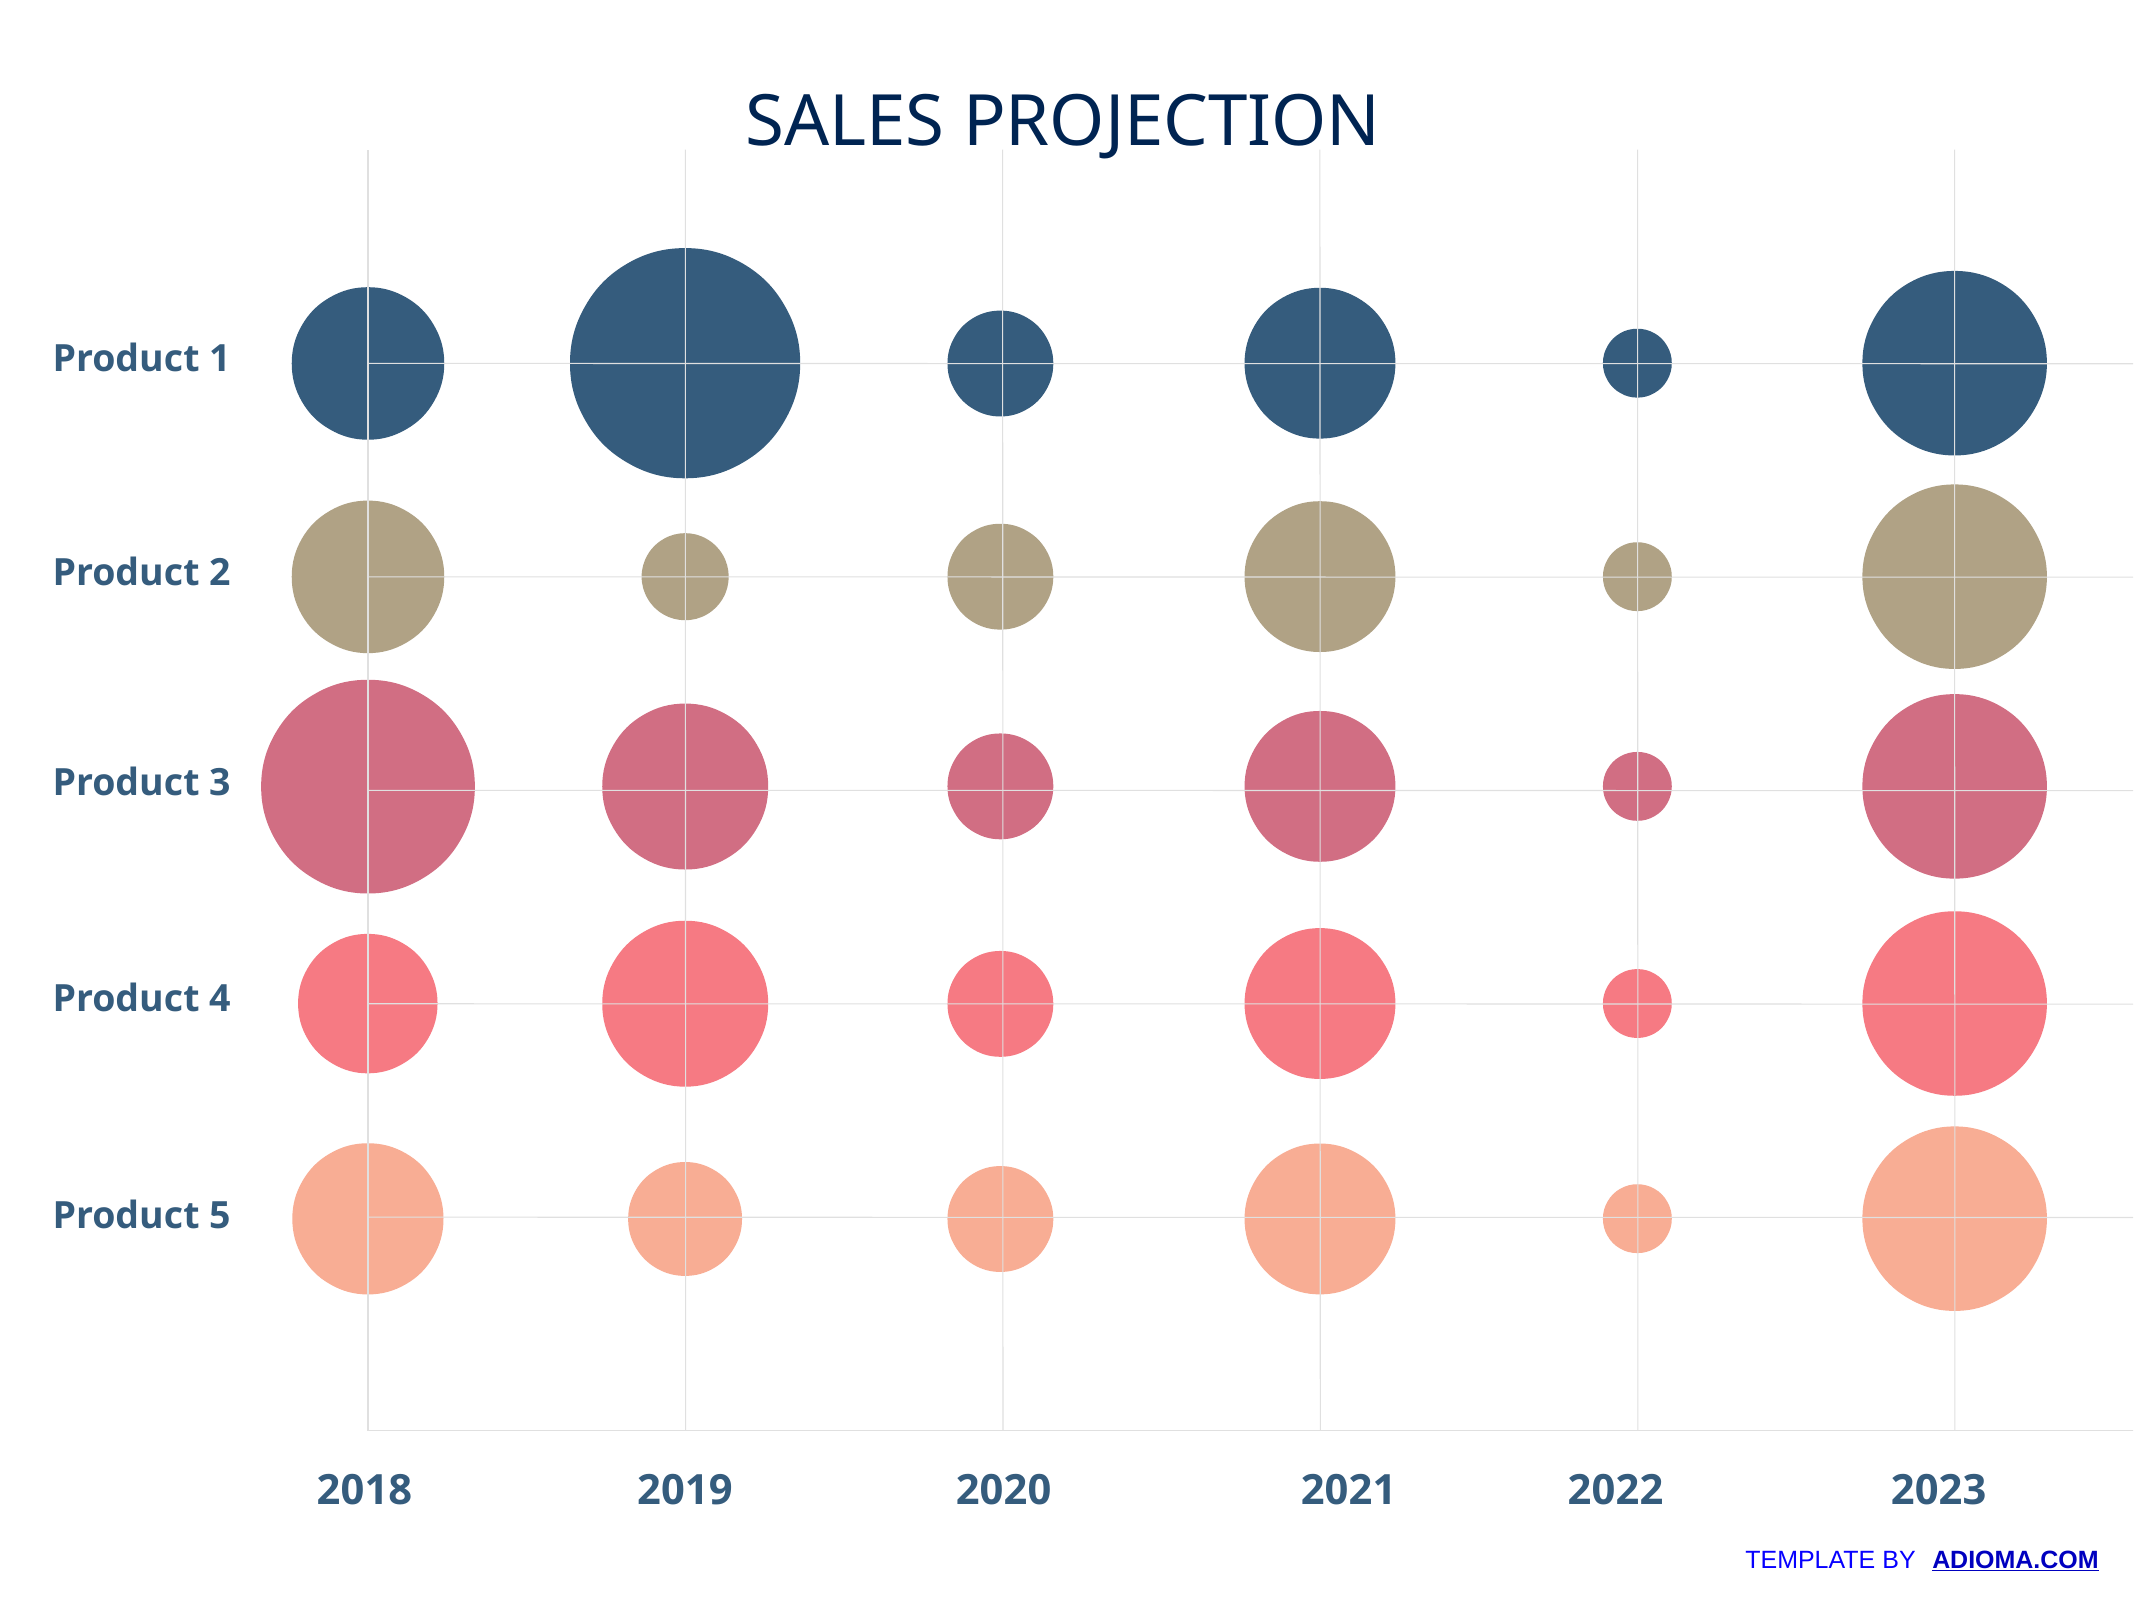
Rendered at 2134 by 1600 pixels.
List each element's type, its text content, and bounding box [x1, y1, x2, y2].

text_box Product 5 [52, 1195, 247, 1238]
text_box [686, 1004, 1002, 1217]
text_box [1003, 582, 1309, 790]
text_box [1321, 578, 1396, 652]
text_box [1003, 310, 1054, 363]
text_box [1638, 1218, 1954, 1431]
text_box [1003, 1218, 1320, 1431]
text_box [686, 248, 801, 363]
text_box [368, 577, 685, 790]
text_box [1955, 911, 2047, 1004]
text_box [1862, 694, 1954, 790]
text_box [1955, 1230, 2134, 1431]
text_box [1244, 287, 1396, 363]
text_box [1638, 328, 1672, 363]
text_box [1955, 1005, 2047, 1096]
text_box [291, 500, 368, 654]
text_box [1862, 270, 1954, 363]
text_box [291, 287, 368, 440]
text_box 2021 [1300, 1466, 1397, 1514]
text_box [1003, 791, 1320, 1003]
text_box [686, 577, 1002, 790]
text_box [1955, 1126, 2047, 1217]
text_box Product 1 [52, 338, 247, 381]
text_box [1602, 328, 1637, 363]
text_box SALES PROJECTION [741, 70, 1386, 165]
text_box [1321, 1218, 1637, 1431]
text_box [1862, 484, 1954, 577]
text_box Product 4 [52, 978, 247, 1021]
text_box [686, 364, 801, 429]
text_box [298, 933, 368, 1074]
text_box [368, 149, 682, 363]
text_box [1638, 791, 1672, 821]
text_box [1603, 578, 1637, 612]
text_box [1939, 1218, 1954, 1229]
text_box 2023 [1890, 1466, 1987, 1514]
text_box [1244, 578, 1320, 653]
text_box [1862, 578, 1954, 669]
text_box [1862, 911, 1954, 1004]
text_box [1638, 751, 1672, 790]
text_box [368, 791, 685, 1003]
text_box [1602, 364, 1637, 398]
text_box [1603, 791, 1637, 821]
text_box [1605, 969, 1637, 1013]
text_box [1321, 364, 1396, 439]
text_box [1638, 969, 1672, 1004]
text_box [947, 310, 1002, 363]
text_box [1638, 542, 1672, 577]
text_box [1244, 364, 1320, 439]
text_box [1003, 523, 1054, 576]
text_box [686, 791, 1002, 1003]
text_box [955, 523, 1002, 576]
text_box [368, 364, 685, 576]
text_box [1321, 798, 1621, 1003]
text_box [1321, 1004, 1637, 1217]
text_box [1955, 270, 2047, 363]
text_box [1321, 501, 1396, 577]
text_box Product 3 [52, 761, 247, 804]
text_box [1602, 751, 1637, 790]
text_box [1955, 578, 2047, 669]
text_box Product 2 [52, 551, 247, 594]
text_box [1003, 364, 1054, 417]
text_box [1874, 1126, 1954, 1217]
text_box [686, 1218, 1002, 1431]
text_box [1312, 791, 1320, 797]
text_box [1955, 791, 2047, 879]
text_box [1862, 791, 1954, 879]
text_box 2022 [1567, 1466, 1664, 1514]
text_box [368, 1004, 685, 1217]
text_box 2020 [955, 1466, 1052, 1514]
text_box [1253, 710, 1320, 790]
text_box [1638, 1005, 1672, 1029]
text_box [1862, 364, 1954, 456]
text_box [1602, 542, 1637, 577]
text_box [1244, 501, 1320, 577]
text_box [947, 364, 1002, 417]
text_box [261, 679, 368, 894]
text_box [1638, 364, 1672, 398]
text_box [686, 366, 994, 576]
text_box [1955, 364, 2047, 456]
text_box [1321, 791, 1396, 836]
text_box [1003, 1004, 1320, 1217]
text_box [1955, 484, 2047, 577]
text_box [1955, 694, 2047, 790]
text_box [292, 1143, 368, 1295]
text_box [368, 1218, 685, 1431]
text_box [1638, 578, 1672, 612]
text_box 2018 [316, 1466, 413, 1514]
text_box [1955, 1218, 2047, 1278]
text_box [1321, 710, 1396, 790]
text_box [589, 248, 685, 363]
text_box [1638, 1014, 1936, 1217]
text_box [1003, 577, 1054, 609]
text_box 2019 [637, 1466, 734, 1514]
text_box [1862, 1005, 1954, 1096]
